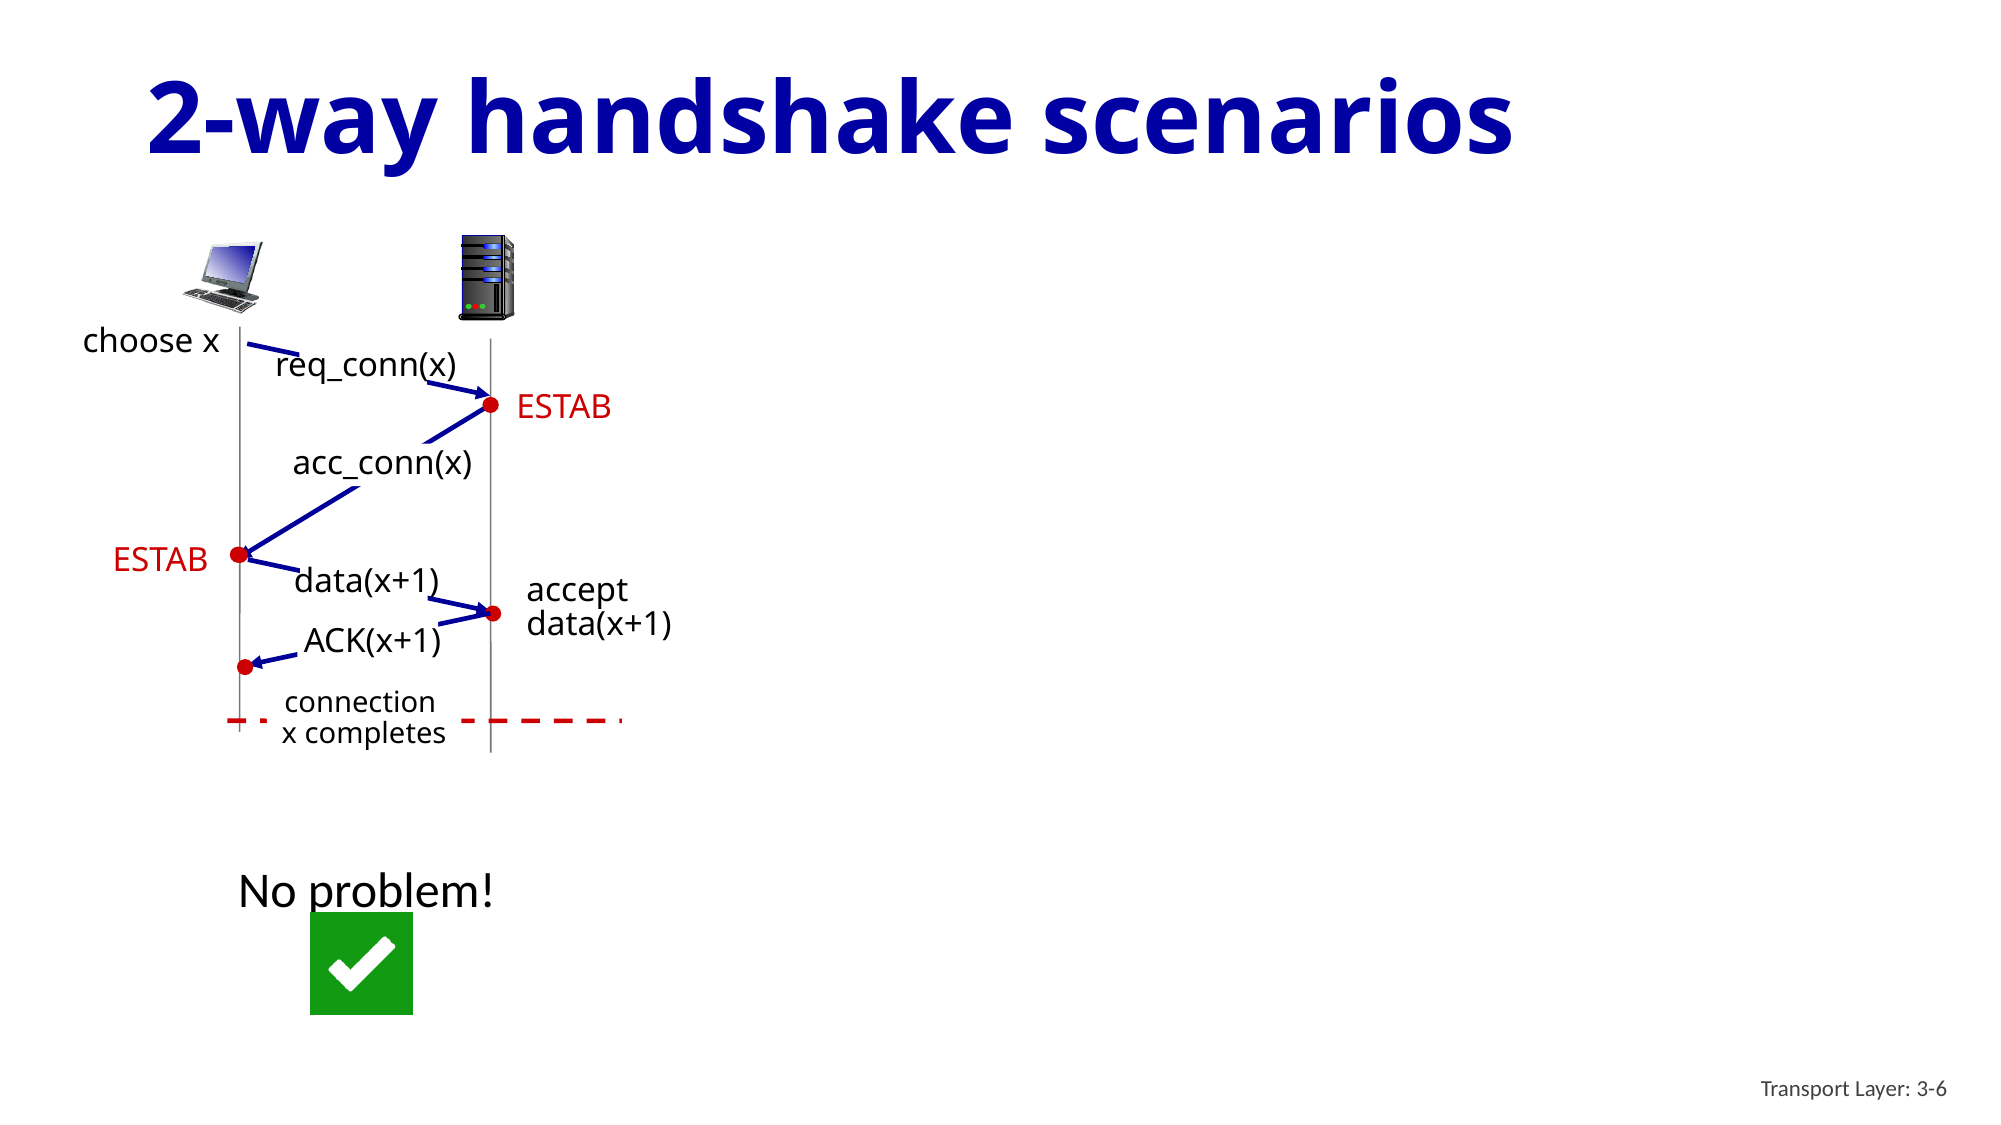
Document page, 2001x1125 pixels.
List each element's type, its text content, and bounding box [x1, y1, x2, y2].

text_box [221, 850, 513, 1015]
title 2-way handshake scenarios [131, 47, 2000, 195]
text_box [71, 235, 704, 758]
slide_number Transport Layer: 3-6 [1512, 1056, 1963, 1117]
